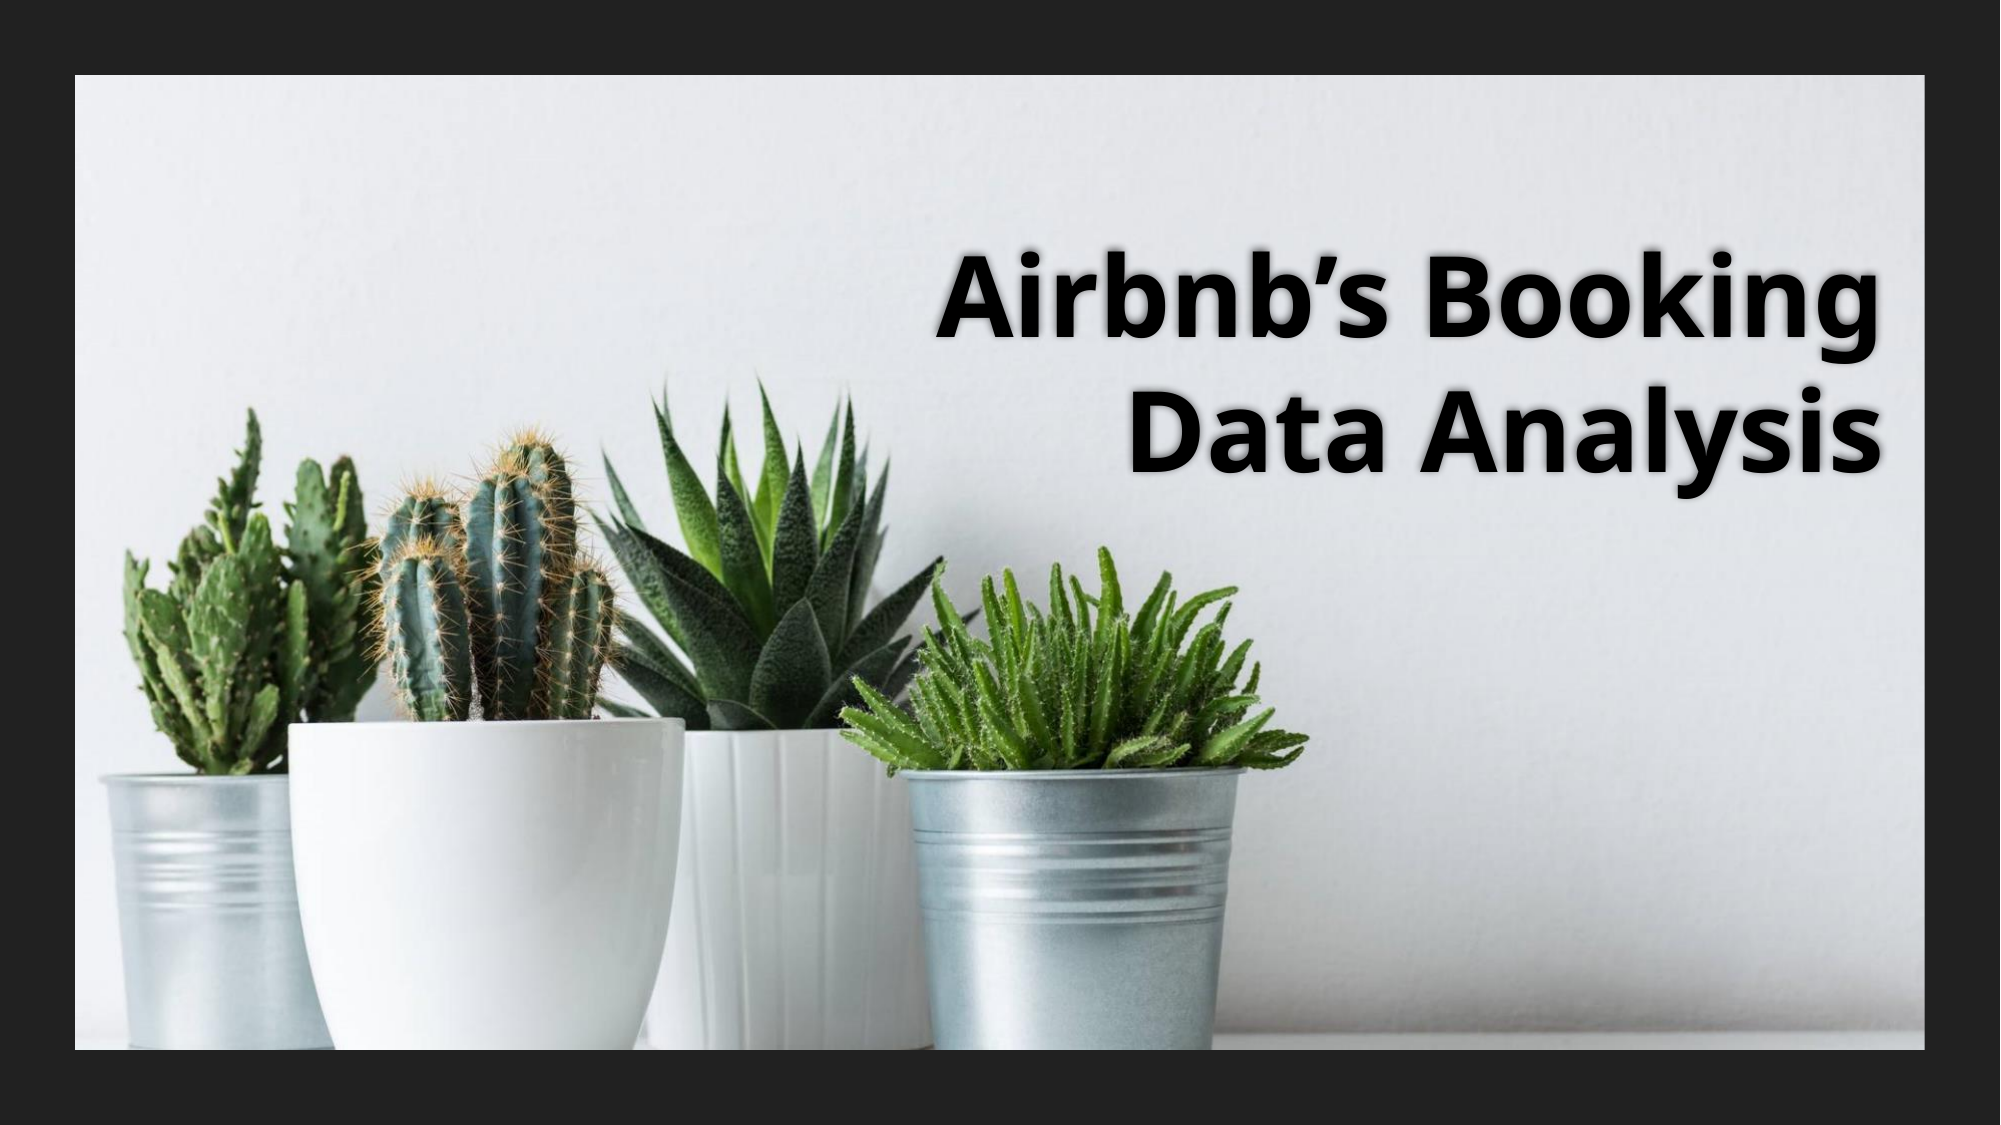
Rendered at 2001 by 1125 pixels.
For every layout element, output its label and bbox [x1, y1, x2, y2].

picture [74, 74, 1925, 1051]
